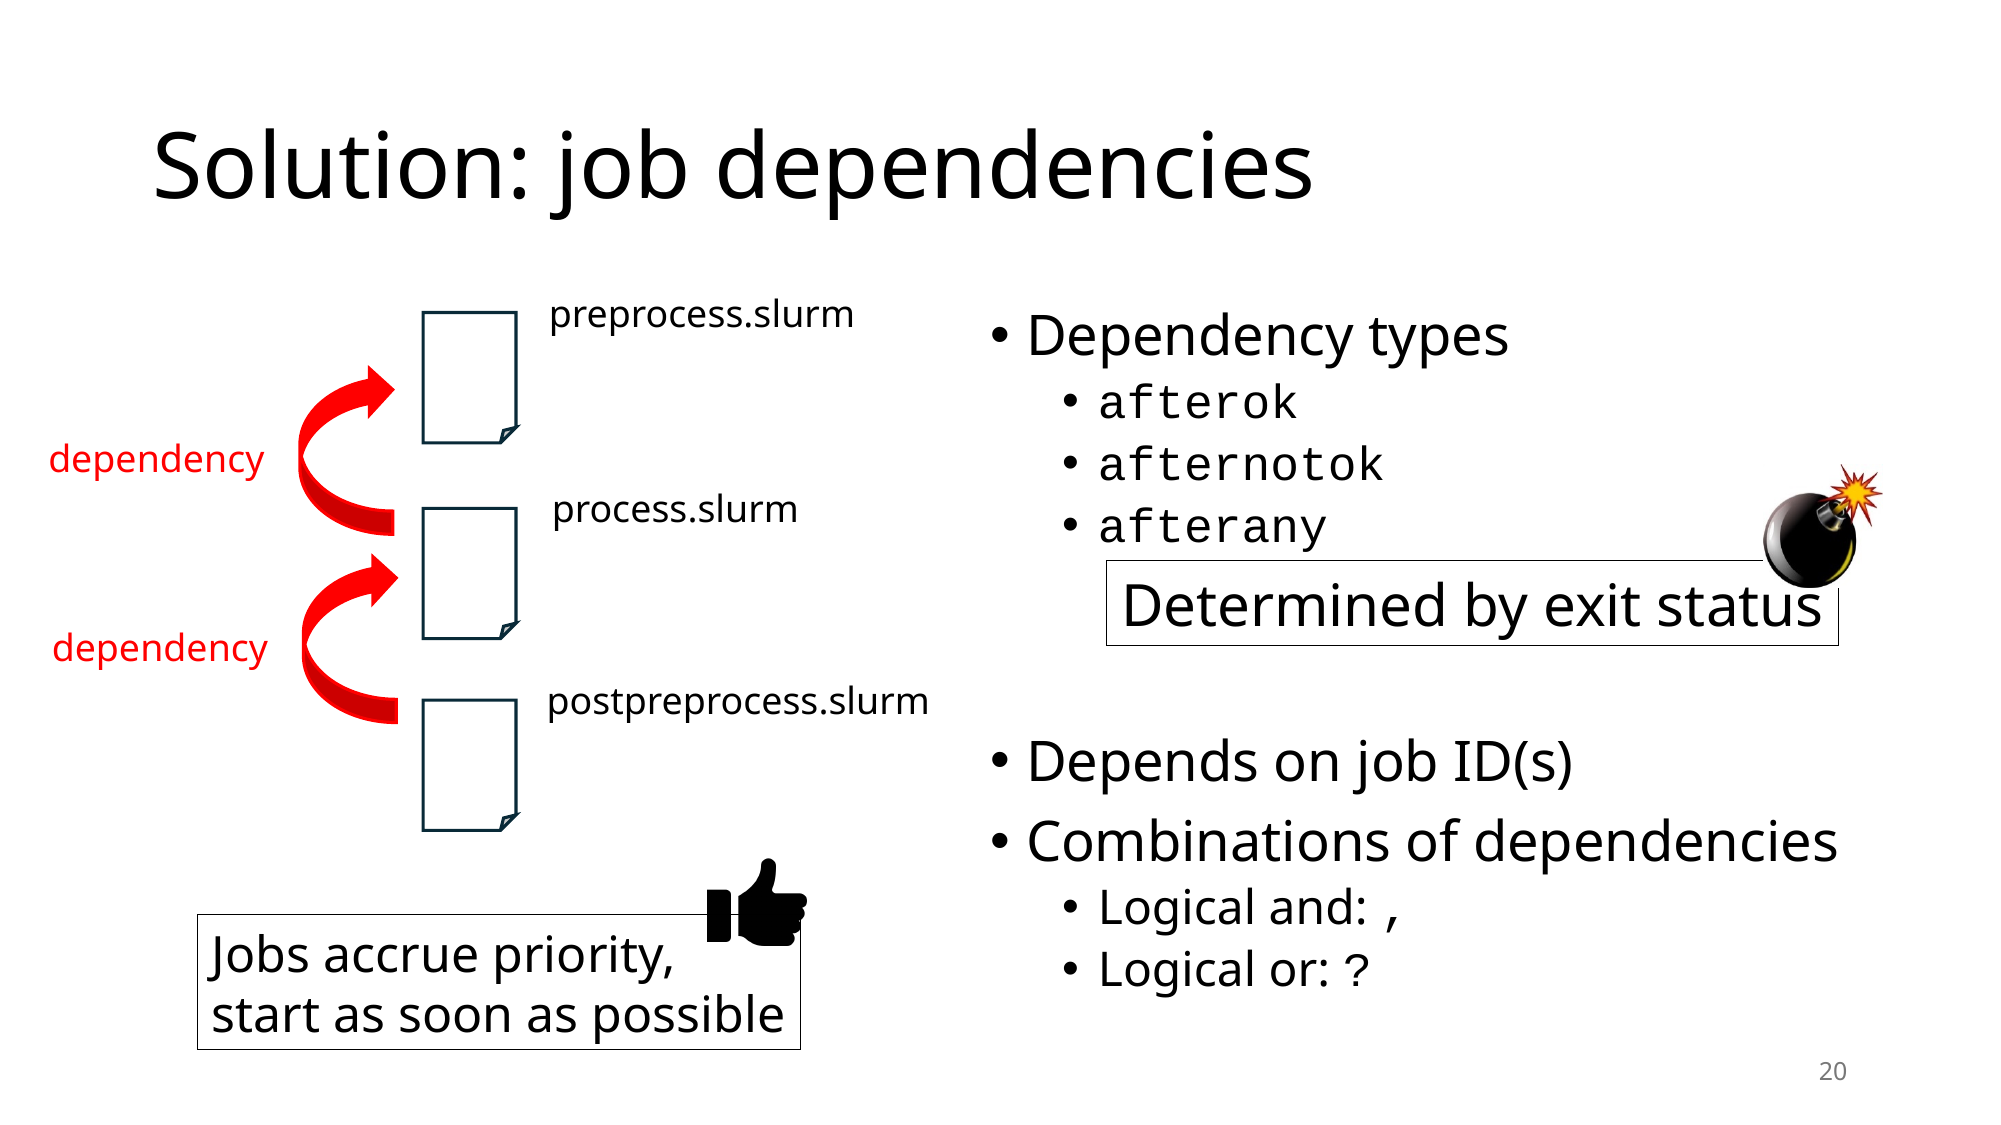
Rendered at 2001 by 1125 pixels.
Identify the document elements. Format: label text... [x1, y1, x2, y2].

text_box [422, 281, 862, 444]
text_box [422, 477, 809, 640]
slide_number 20 [1412, 1042, 1863, 1103]
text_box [422, 669, 935, 831]
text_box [43, 554, 397, 724]
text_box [1134, 464, 1884, 648]
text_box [214, 842, 818, 1052]
title Solution: job dependencies [137, 59, 1863, 278]
list Dependency types afterok afternotok afterany Depends on job ID(s) Combinations of dependencies Logical and: , Logical or: ? [975, 299, 1863, 1014]
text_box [39, 365, 394, 535]
